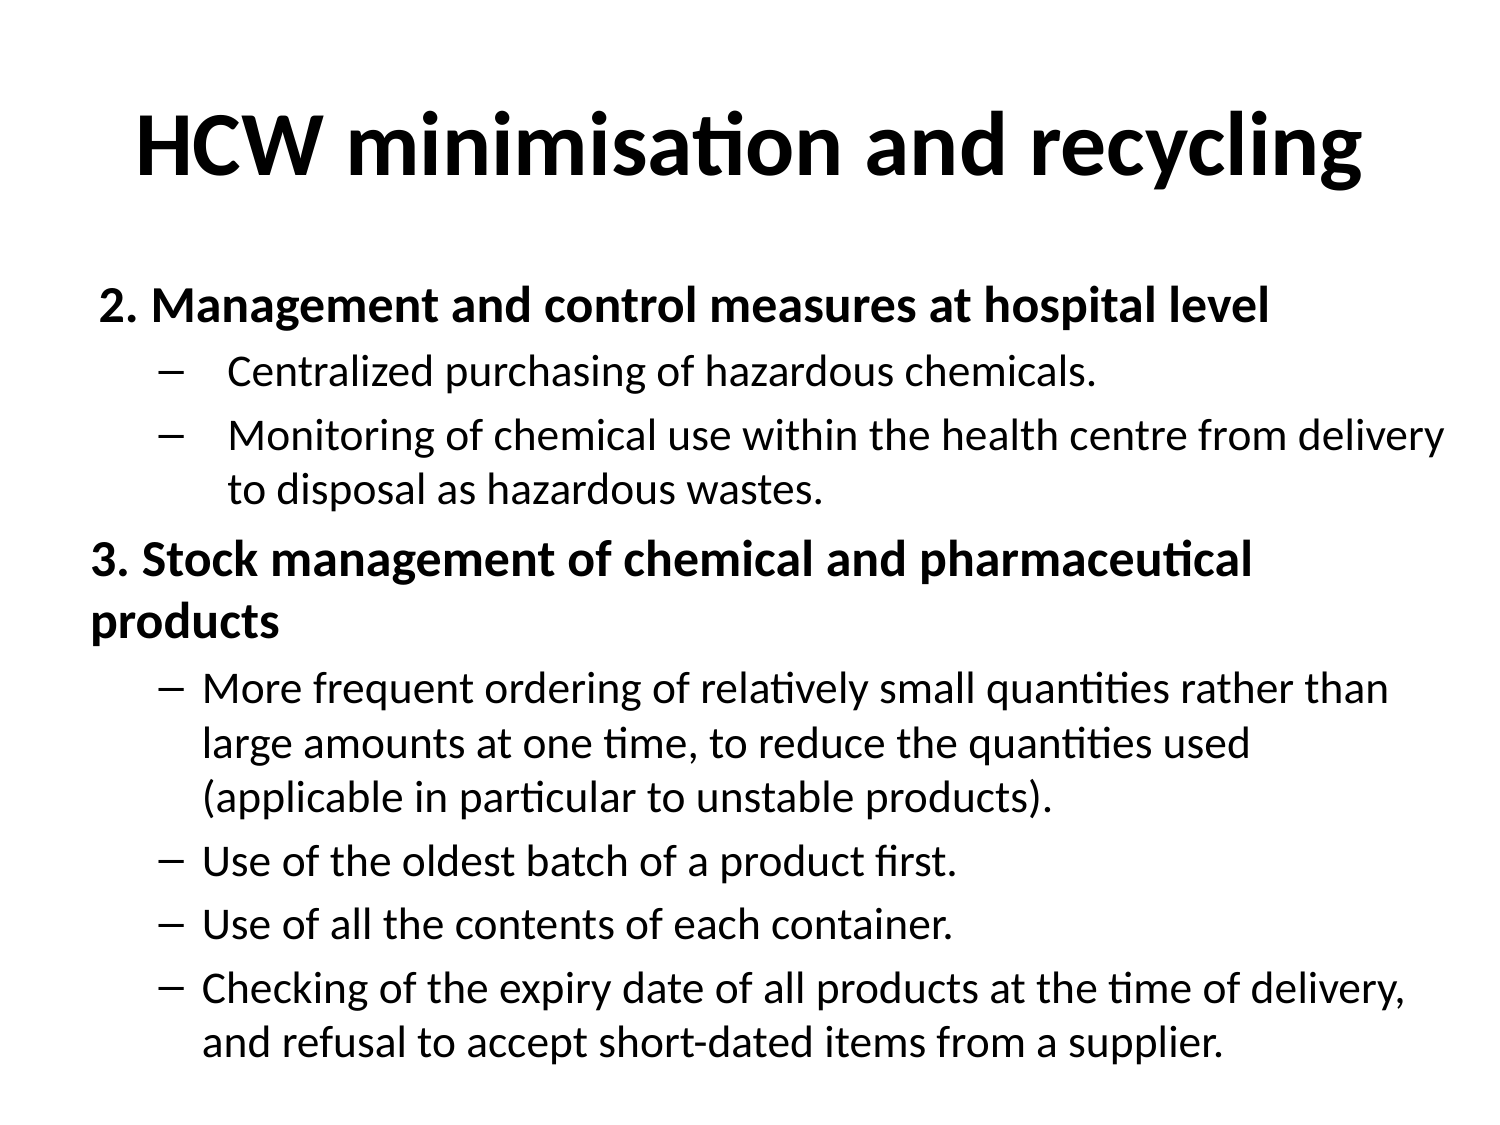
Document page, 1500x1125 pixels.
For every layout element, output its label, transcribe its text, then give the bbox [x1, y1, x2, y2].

list 2. Management and control measures at hospital level Centralized purchasing of hazardous chemicals. Monitoring of chemical use within the health centre from delivery to disposal as hazardous wastes. 3. Stock management of chemical and pharmaceutical products More frequent ordering of relatively small quantities rather than large amounts at one time, to reduce the quantities used (applicable in particular to unstable products). Use of the oldest batch of a product first. Use of all the contents of each container. Checking of the expiry date of all products at the time of delivery, and refusal to accept short-dated items from a supplier. [75, 262, 1471, 1094]
title HCW minimisation and recycling [75, 45, 1425, 233]
